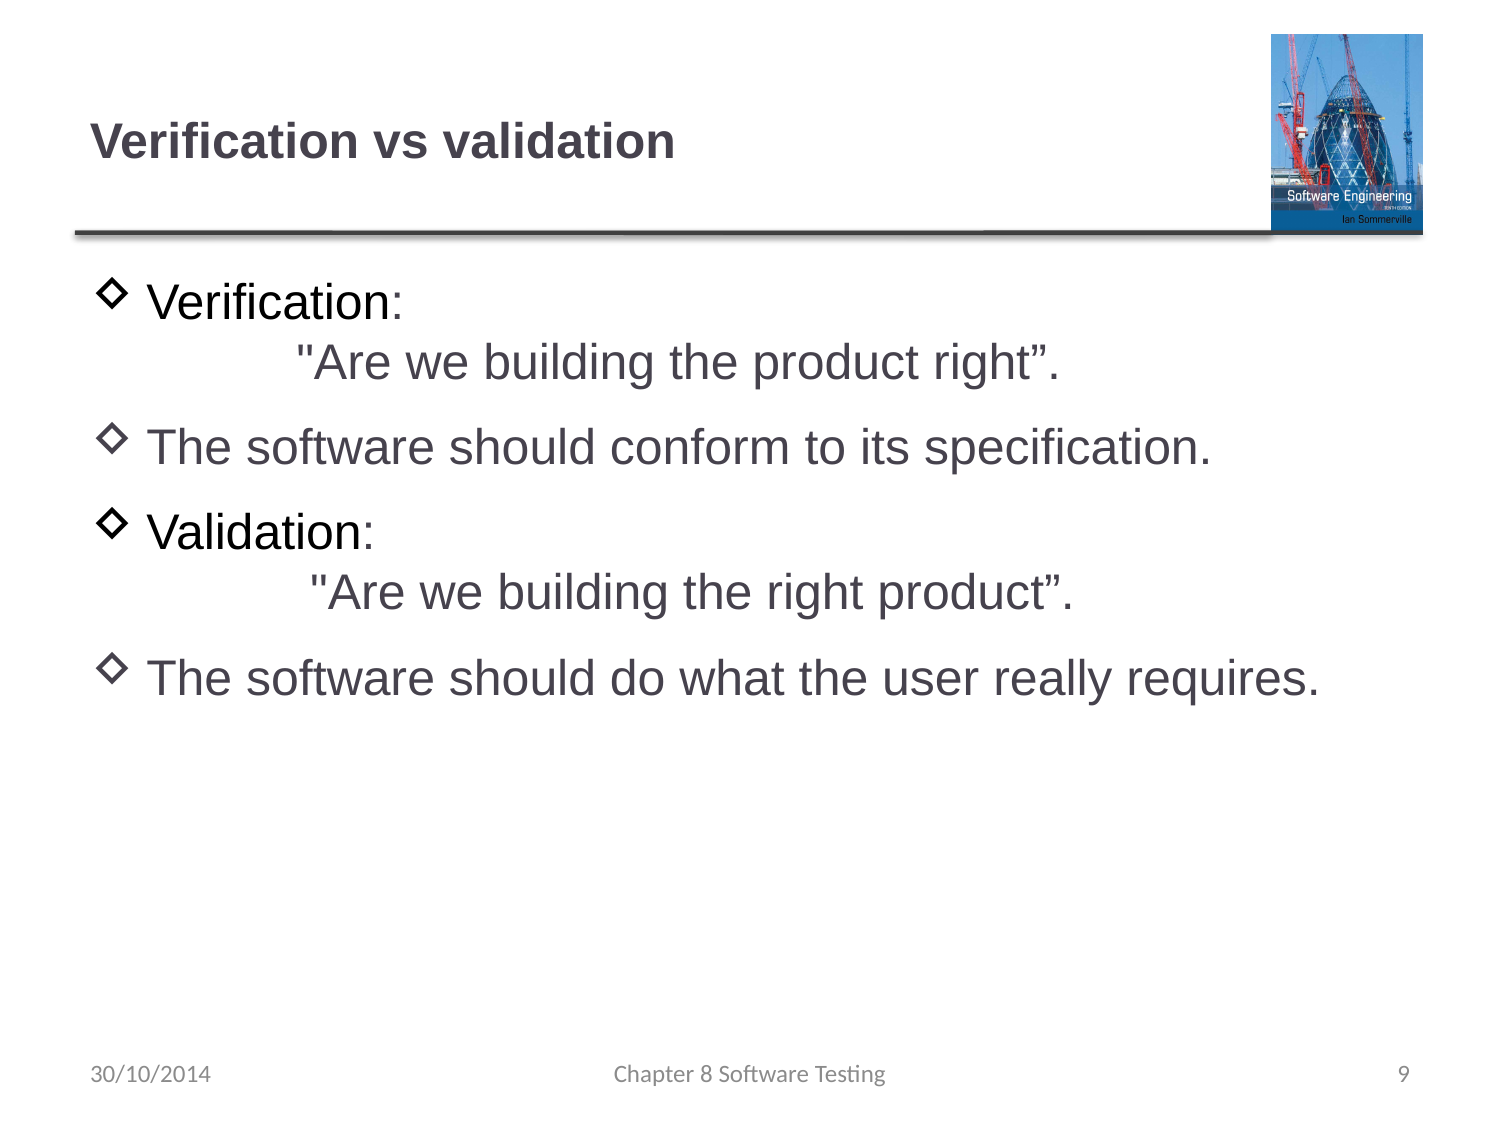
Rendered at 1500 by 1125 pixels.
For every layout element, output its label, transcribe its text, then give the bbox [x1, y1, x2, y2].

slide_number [75, 1042, 425, 1103]
footer Chapter 8 Software Testing [512, 1042, 988, 1103]
picture [1271, 34, 1423, 230]
list Verification: "Are we building the product right”. The software should conform to its specification. Validation: "Are we building the right product”. The software should do what the user really requires. [75, 262, 1425, 1005]
slide_number 9 [1074, 1042, 1425, 1103]
title Verification vs validation [74, 44, 1272, 233]
